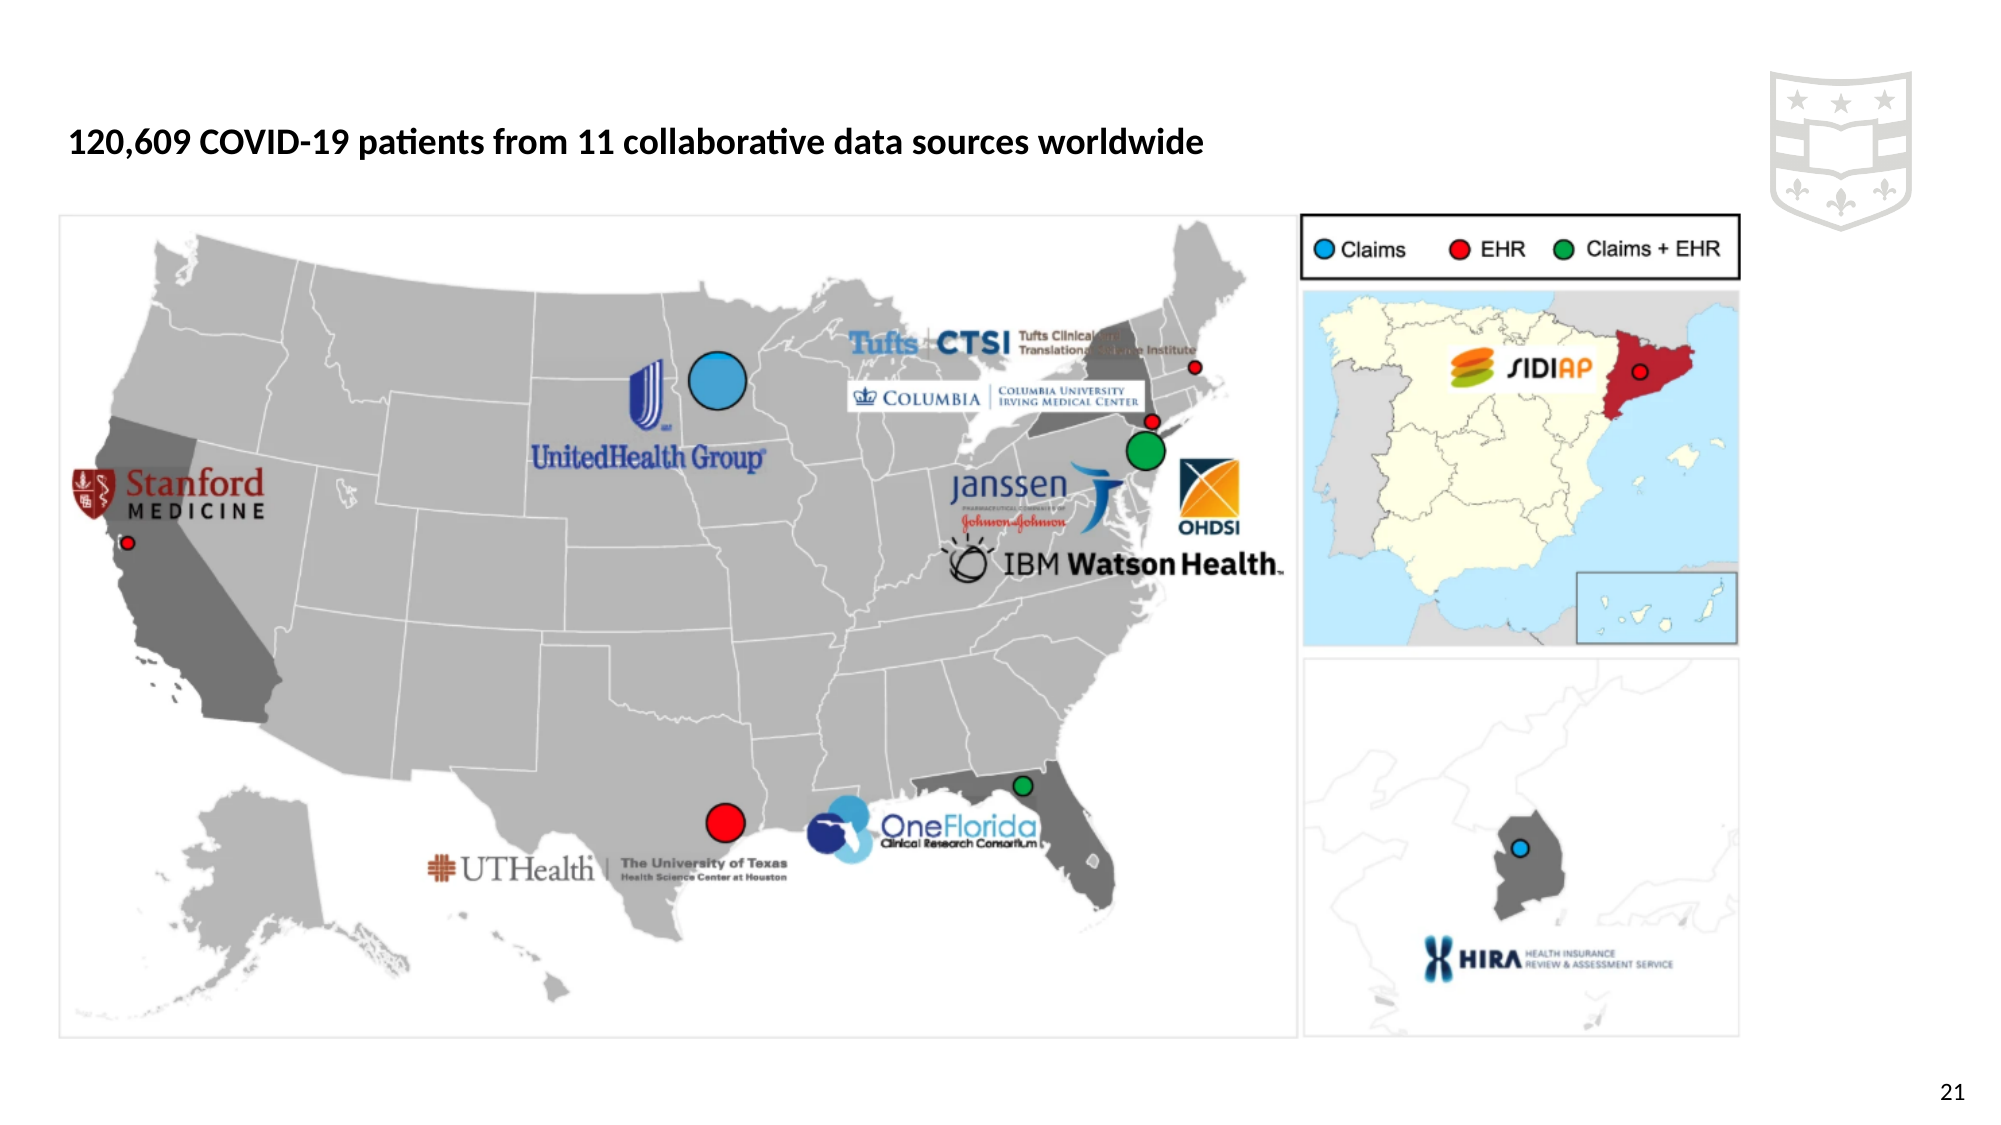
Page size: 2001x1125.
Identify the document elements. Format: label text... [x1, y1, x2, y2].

picture [52, 202, 1749, 1047]
text_box 120,609 COVID-19 patients from 11 collaborative data sources worldwide [52, 109, 1427, 169]
picture [1770, 71, 1912, 232]
